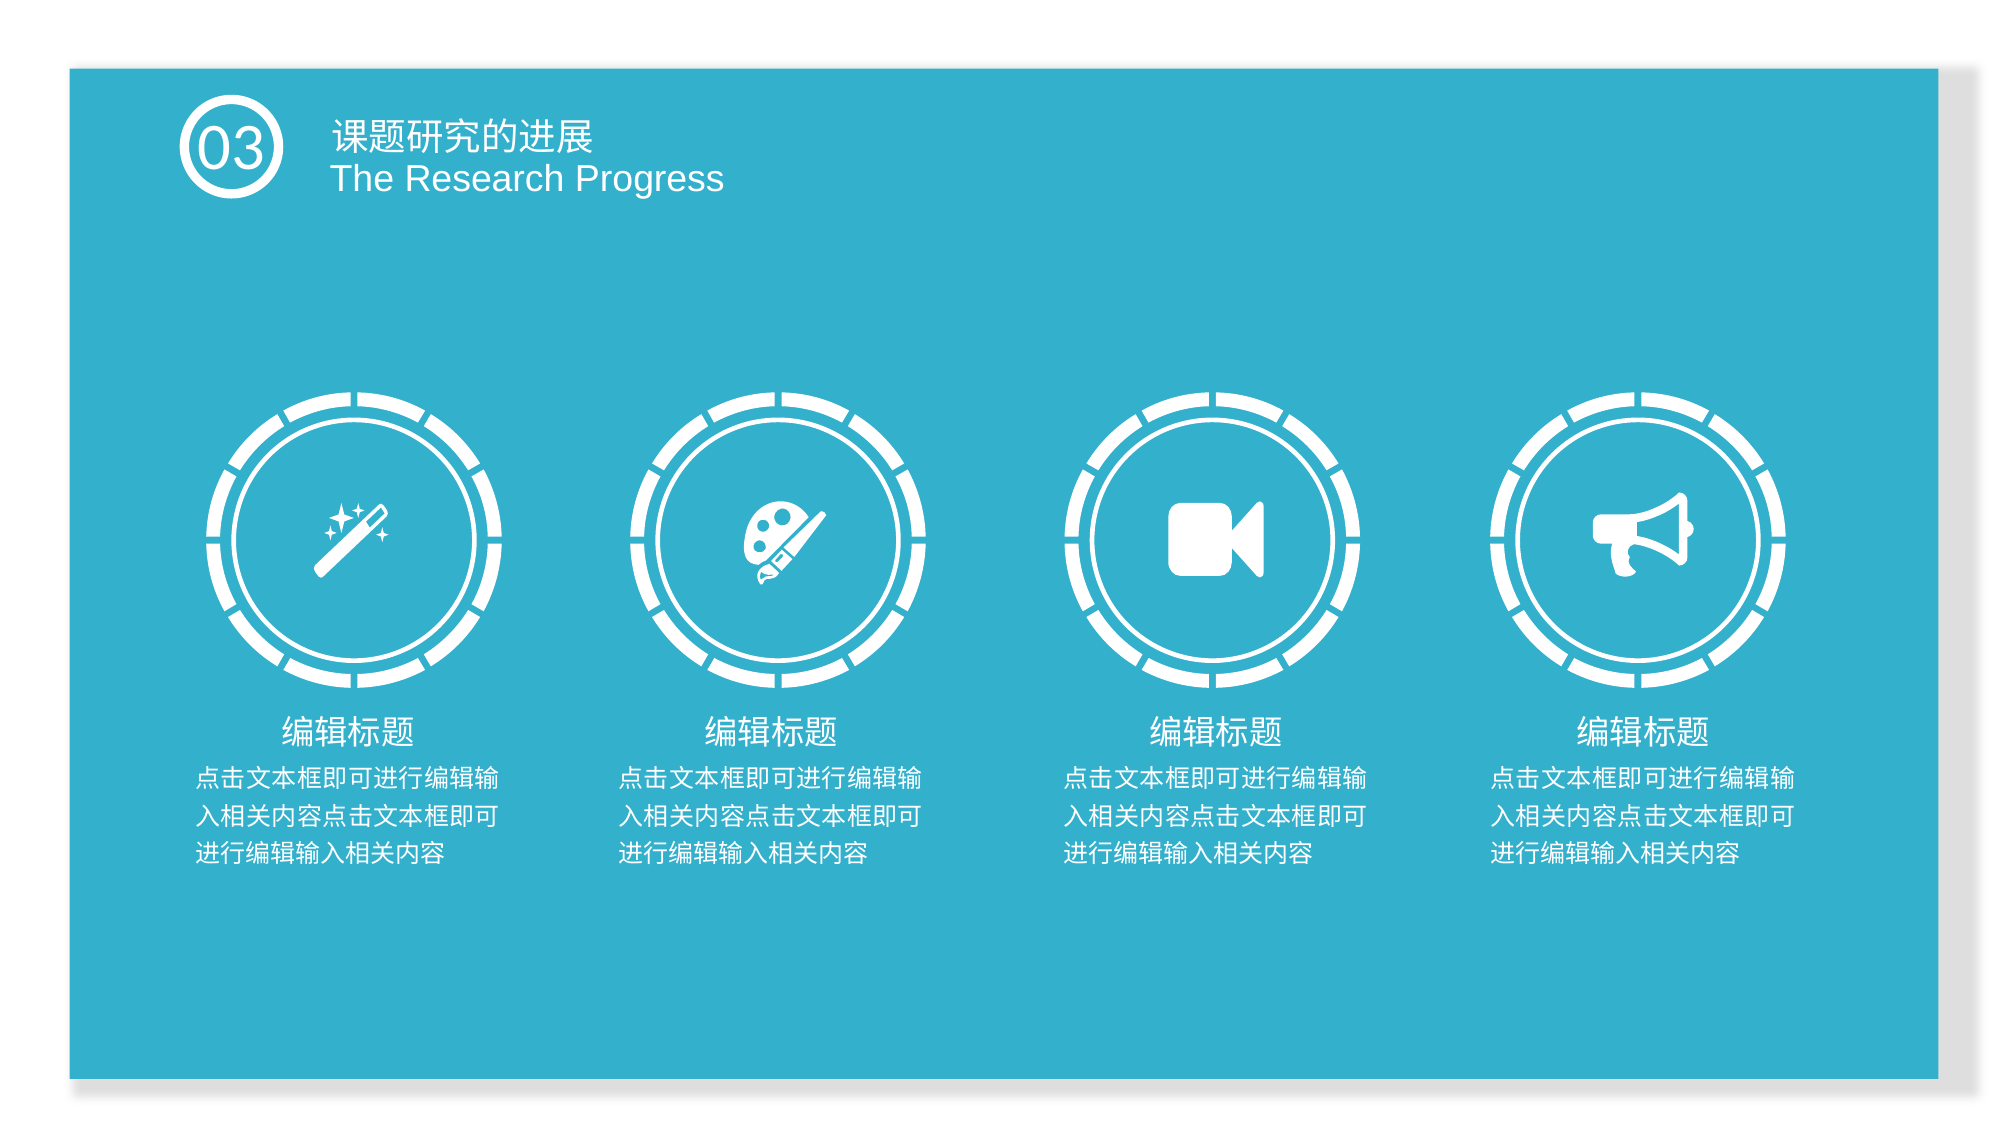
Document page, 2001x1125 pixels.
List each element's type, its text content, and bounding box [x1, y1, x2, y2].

text_box 点击文本框即可进行编辑输入相关内容点击文本框即可进行编辑输入相关内容 [180, 747, 515, 875]
text_box 编辑标题 [658, 703, 884, 759]
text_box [1064, 392, 1361, 688]
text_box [740, 499, 827, 586]
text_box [206, 392, 502, 688]
text_box 编辑标题 [235, 703, 461, 759]
text_box 点击文本框即可进行编辑输入相关内容点击文本框即可进行编辑输入相关内容 [1048, 747, 1383, 875]
text_box 课题研究的进展 [316, 60, 609, 146]
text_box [630, 392, 926, 688]
text_box 03 [166, 95, 297, 191]
text_box 点击文本框即可进行编辑输入相关内容点击文本框即可进行编辑输入相关内容 [1475, 747, 1811, 875]
text_box 编辑标题 [1103, 703, 1329, 759]
text_box The Research Progress [314, 146, 1139, 207]
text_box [1490, 392, 1786, 688]
text_box 编辑标题 [1530, 703, 1756, 759]
text_box 点击文本框即可进行编辑输入相关内容点击文本框即可进行编辑输入相关内容 [603, 747, 939, 875]
text_box [69, 67, 1939, 1080]
